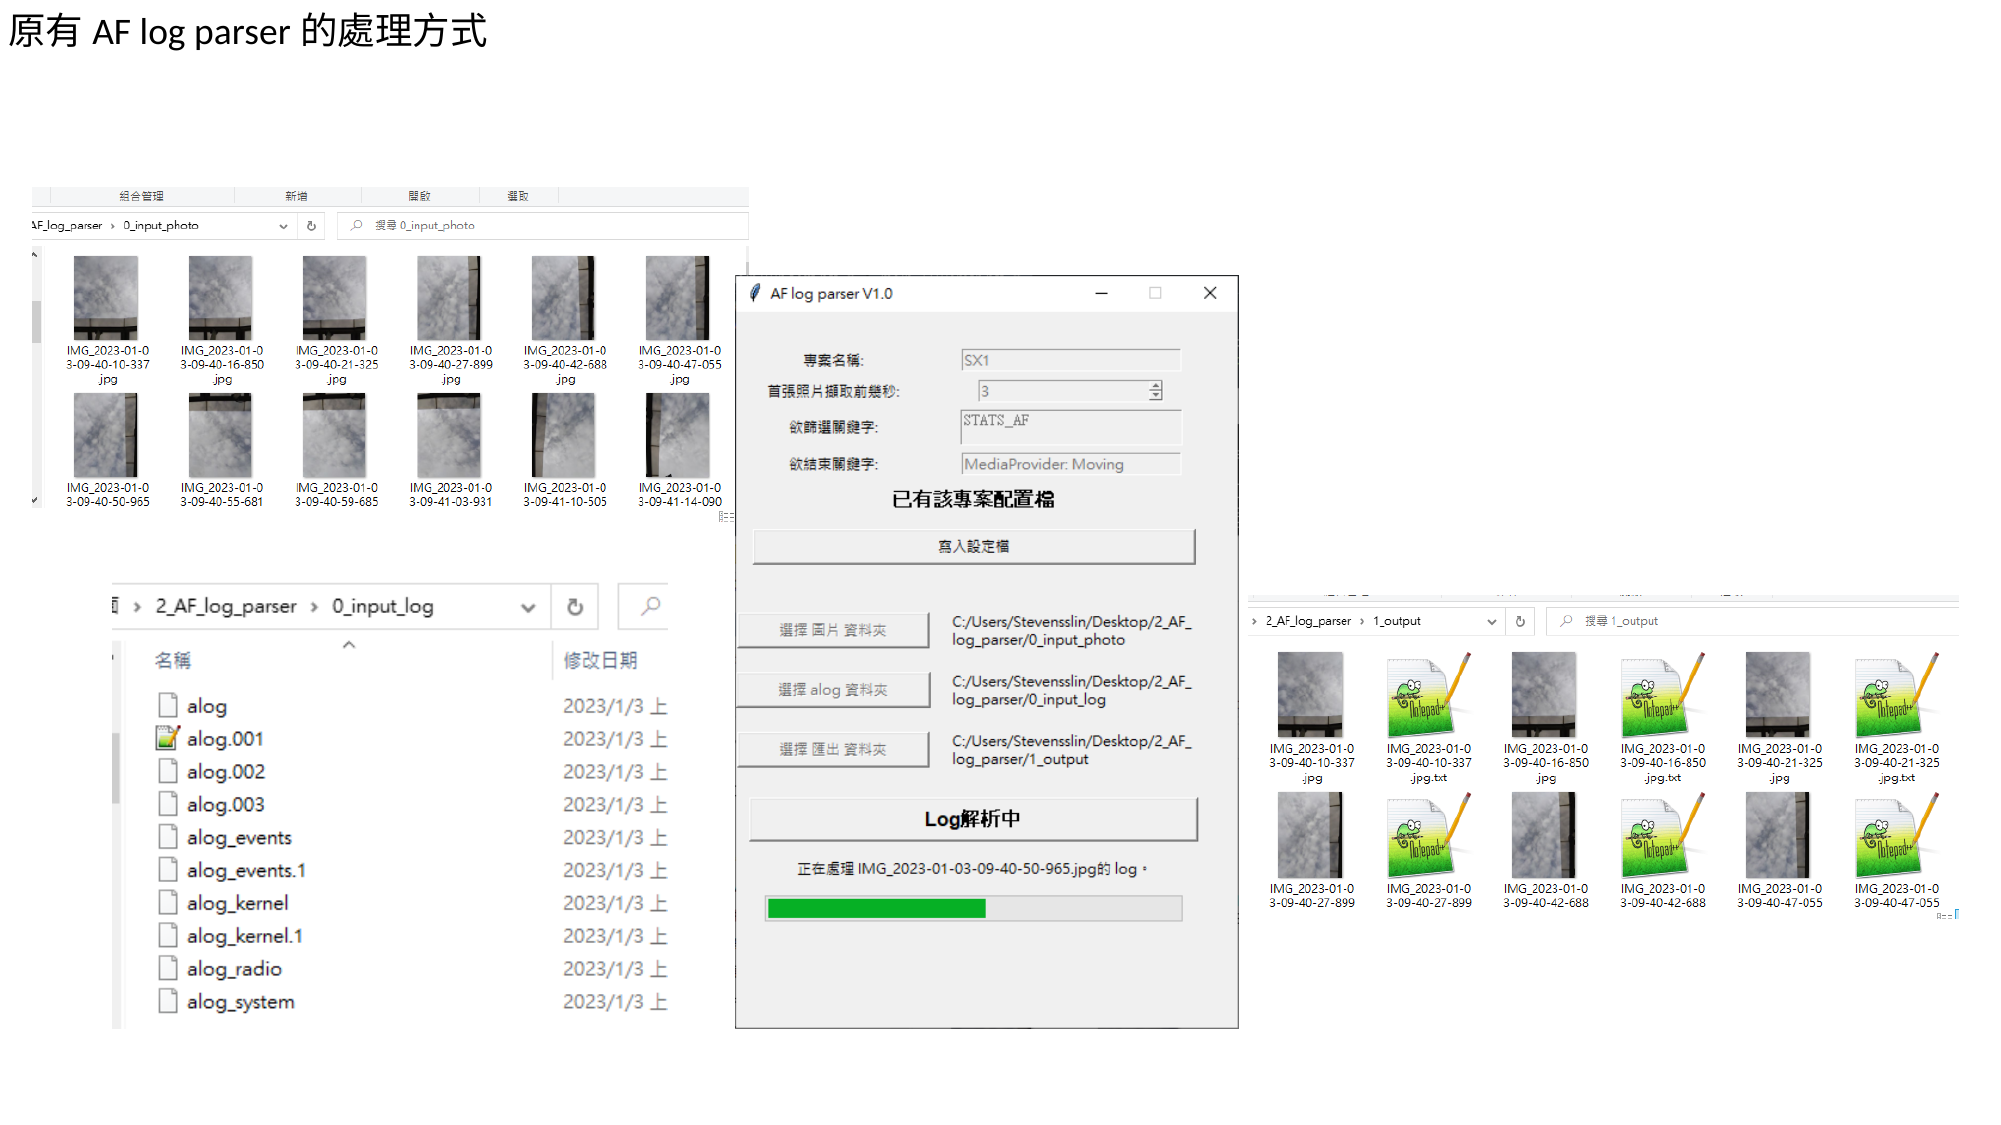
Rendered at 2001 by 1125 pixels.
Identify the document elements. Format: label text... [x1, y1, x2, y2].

picture [1248, 595, 1959, 919]
picture [32, 187, 1239, 1029]
text_box 原有AF log parser的處理方式 [0, 0, 503, 60]
picture [112, 576, 668, 1029]
